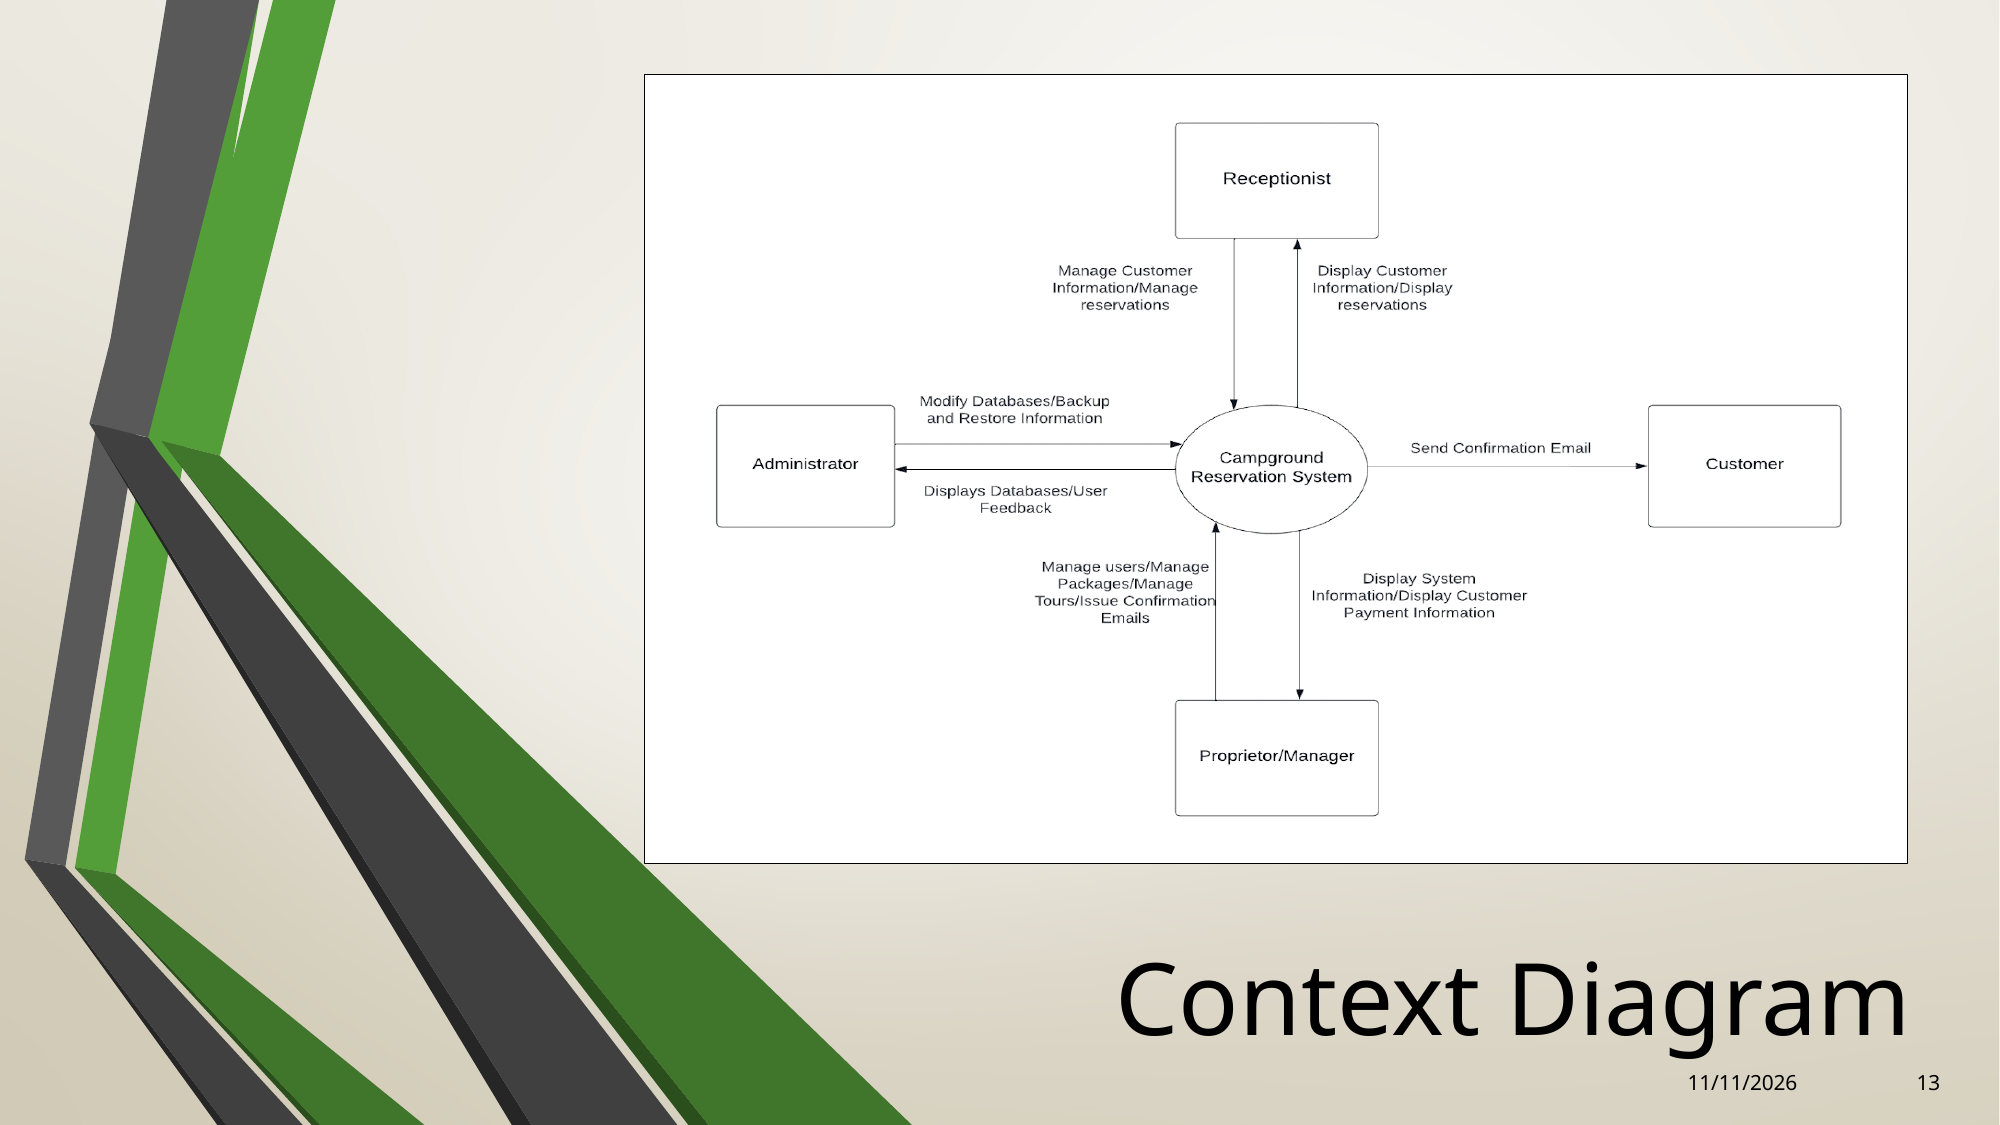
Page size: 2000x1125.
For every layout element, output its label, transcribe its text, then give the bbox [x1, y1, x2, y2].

slide_number 13 [1864, 1054, 1956, 1114]
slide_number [1624, 1054, 1813, 1114]
title Context Diagram [913, 924, 1927, 1064]
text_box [89, 0, 913, 1125]
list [643, 74, 1907, 864]
